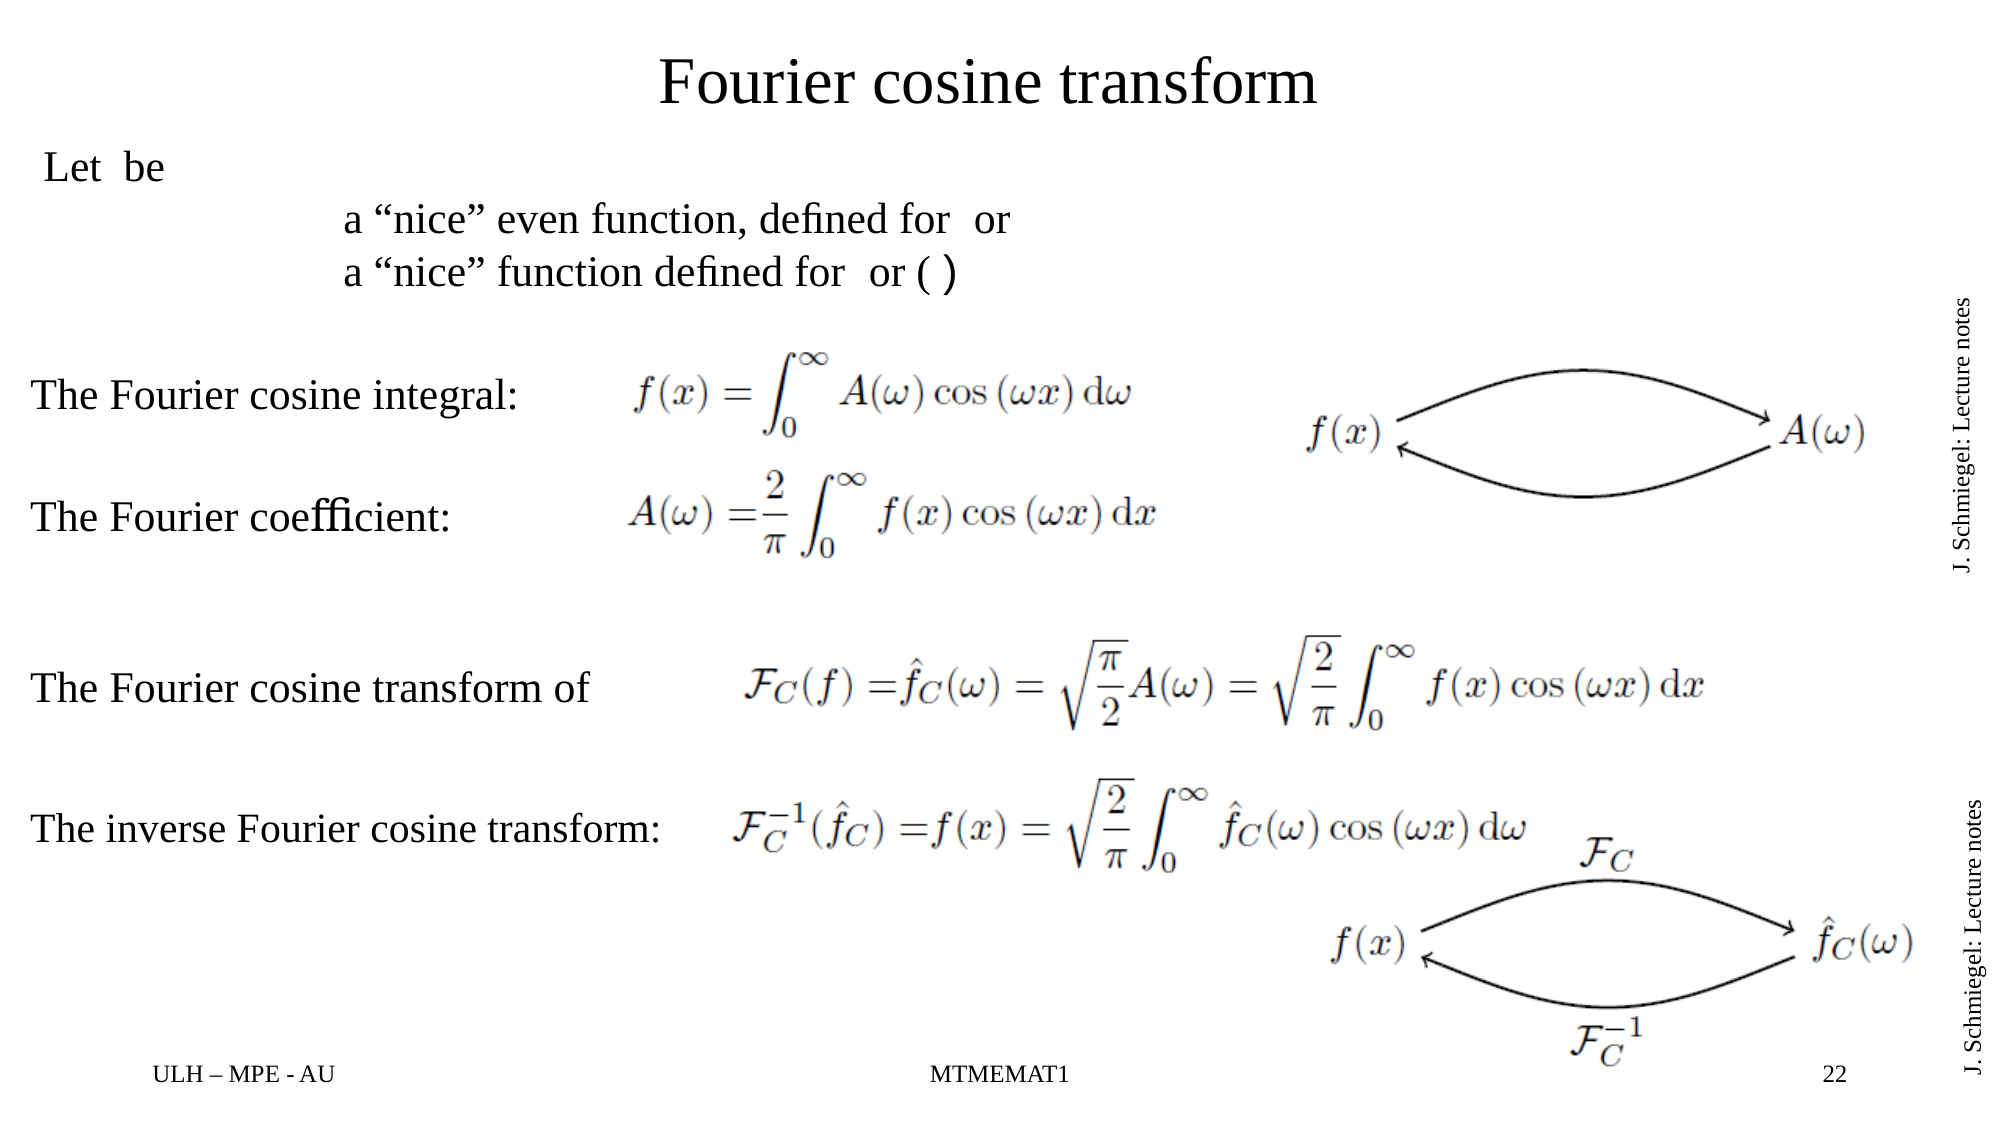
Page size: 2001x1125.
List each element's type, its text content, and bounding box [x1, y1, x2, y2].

picture [706, 760, 1919, 1076]
title Fourier cosine transform [46, 19, 1934, 144]
footer MTMEMAT1 [662, 1042, 1338, 1103]
picture [737, 634, 1715, 748]
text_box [15, 329, 1142, 444]
slide_number ULH – MPE - AU [137, 1042, 588, 1103]
text_box The inverse Fourier cosine transform: [15, 793, 678, 858]
picture [1288, 347, 1875, 516]
slide_number 22 [1412, 1076, 1863, 1103]
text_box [15, 467, 1167, 563]
text_box J. Schmiegel: Lecture notes [1948, 760, 1994, 1091]
text_box J. Schmiegel: Lecture notes [1937, 258, 1982, 589]
